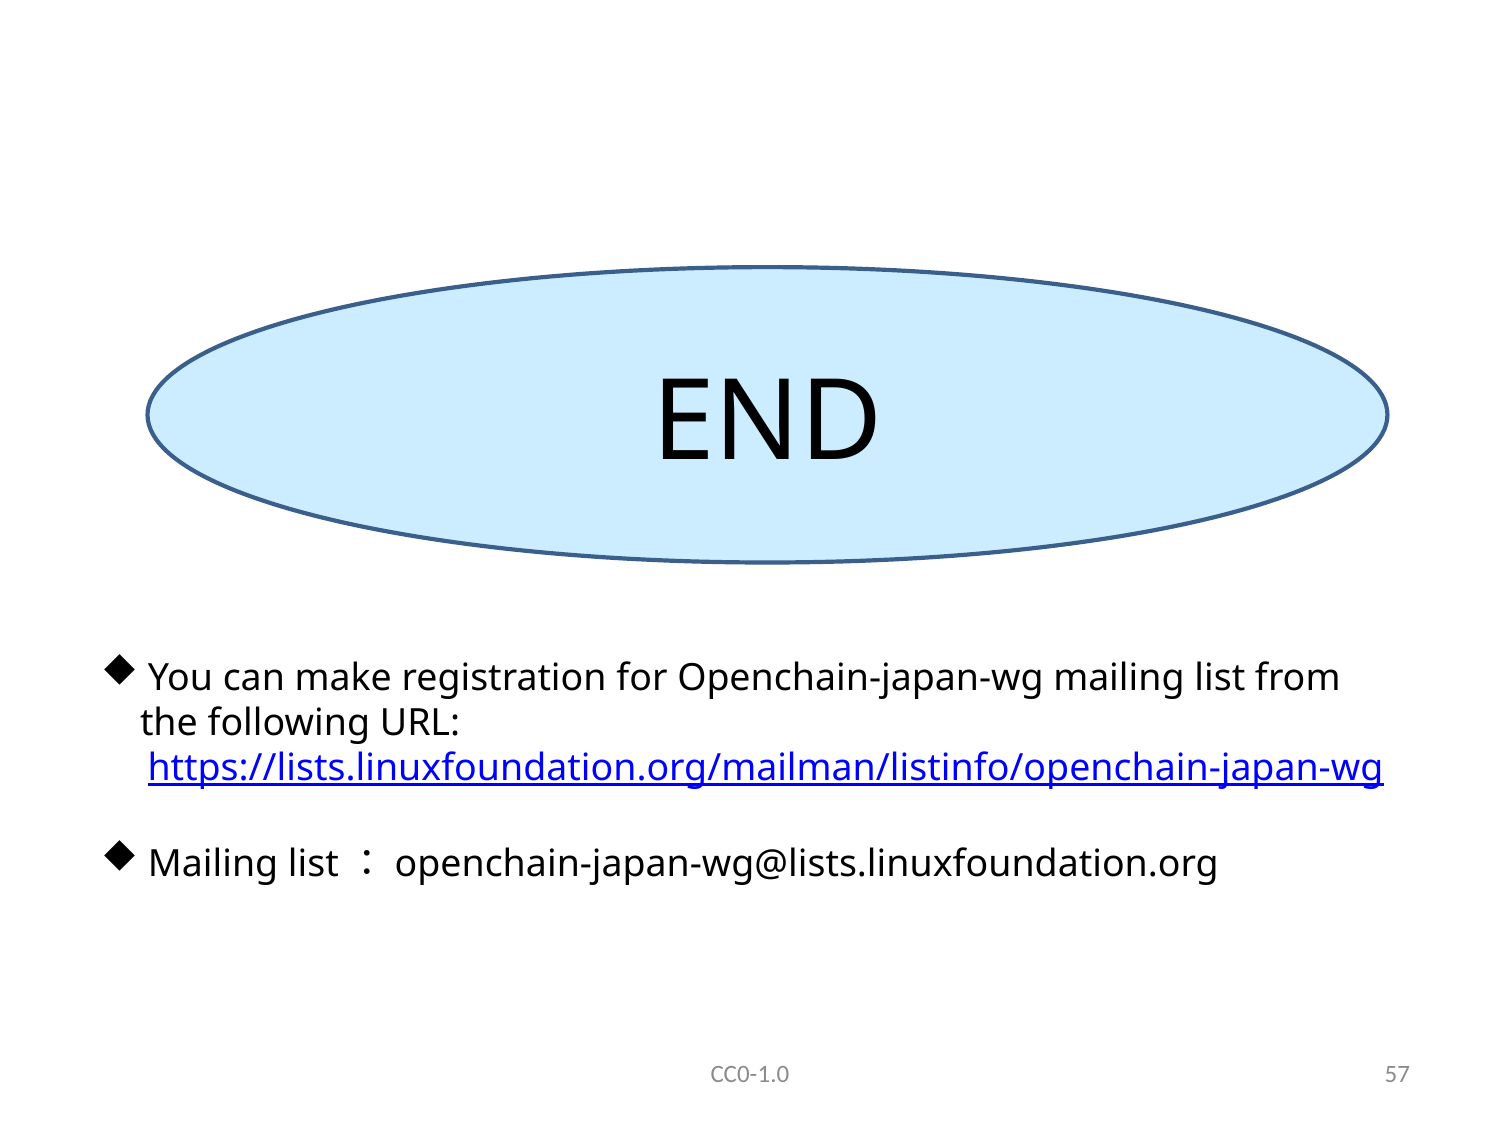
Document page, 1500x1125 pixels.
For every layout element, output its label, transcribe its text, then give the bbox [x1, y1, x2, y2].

footer CC0-1.0 [512, 1042, 988, 1103]
slide_number 56 [1074, 1042, 1425, 1103]
text_box END [145, 265, 1390, 565]
text_box You can make registration for Openchain-japan-wg mailing list from the following URL: https://lists.linuxfoundation.org/mailman/listinfo/openchain-japan-wg Mailing list：openchain-japan-wg@lists.linuxfoundation.org [86, 645, 1400, 936]
